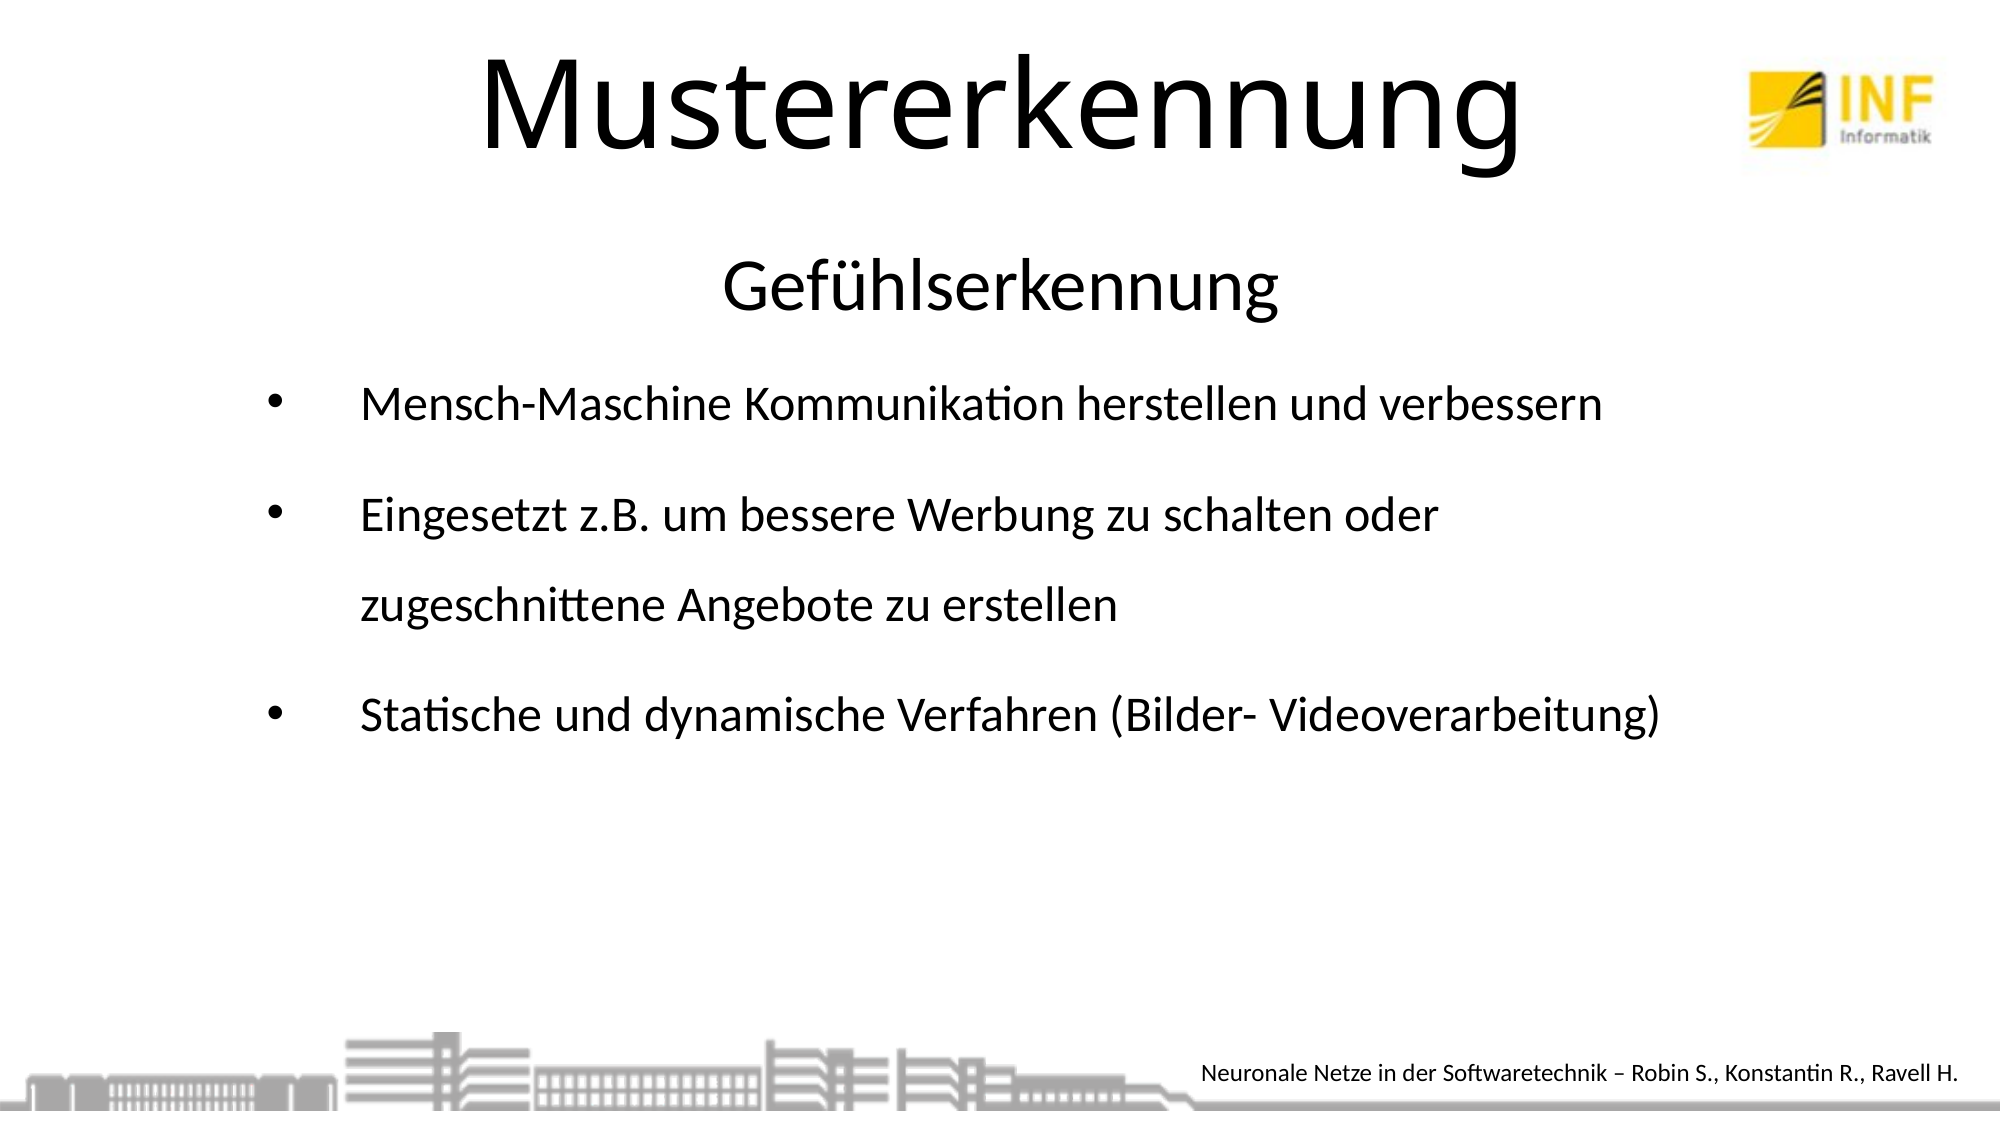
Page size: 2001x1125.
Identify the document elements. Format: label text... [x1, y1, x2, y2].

title Mustererkennung [251, 33, 1684, 183]
picture [1684, 0, 2000, 221]
picture [0, 1032, 2000, 1111]
subtitle Mensch-Maschine Kommunikation herstellen und verbessern Eingesetzt z.B. um bessere Werbung zu schalten oder zugeschnittene Angebote zu erstellen Statische und dynamische Verfahren (Bilder- Videoverarbeitung) [251, 332, 1745, 1032]
text_box Gefühlserkennung [162, 183, 1841, 332]
